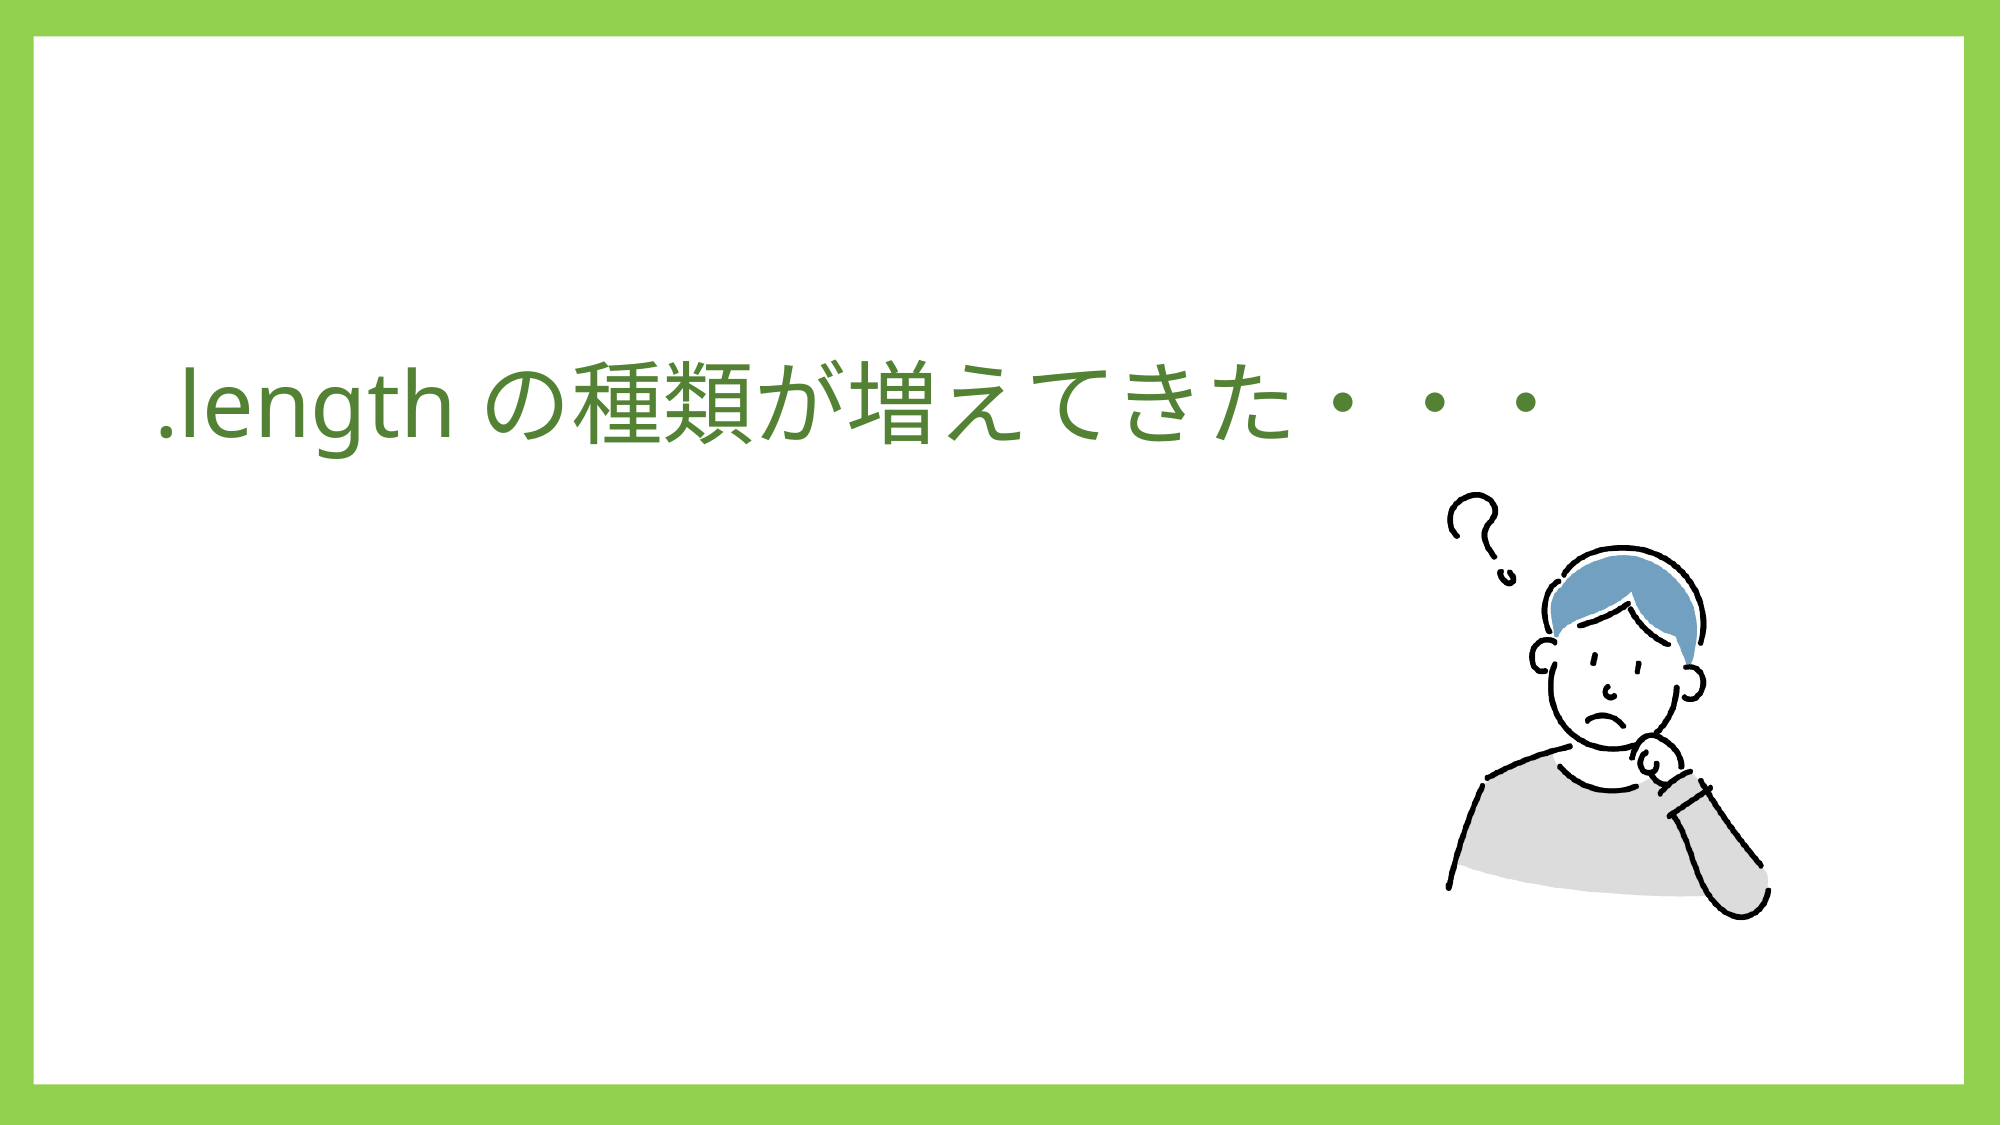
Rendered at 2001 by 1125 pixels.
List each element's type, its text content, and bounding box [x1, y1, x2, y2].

picture [1280, 369, 1936, 1025]
text_box .lengthの種類が増えてきた・・・ [139, 338, 1588, 464]
